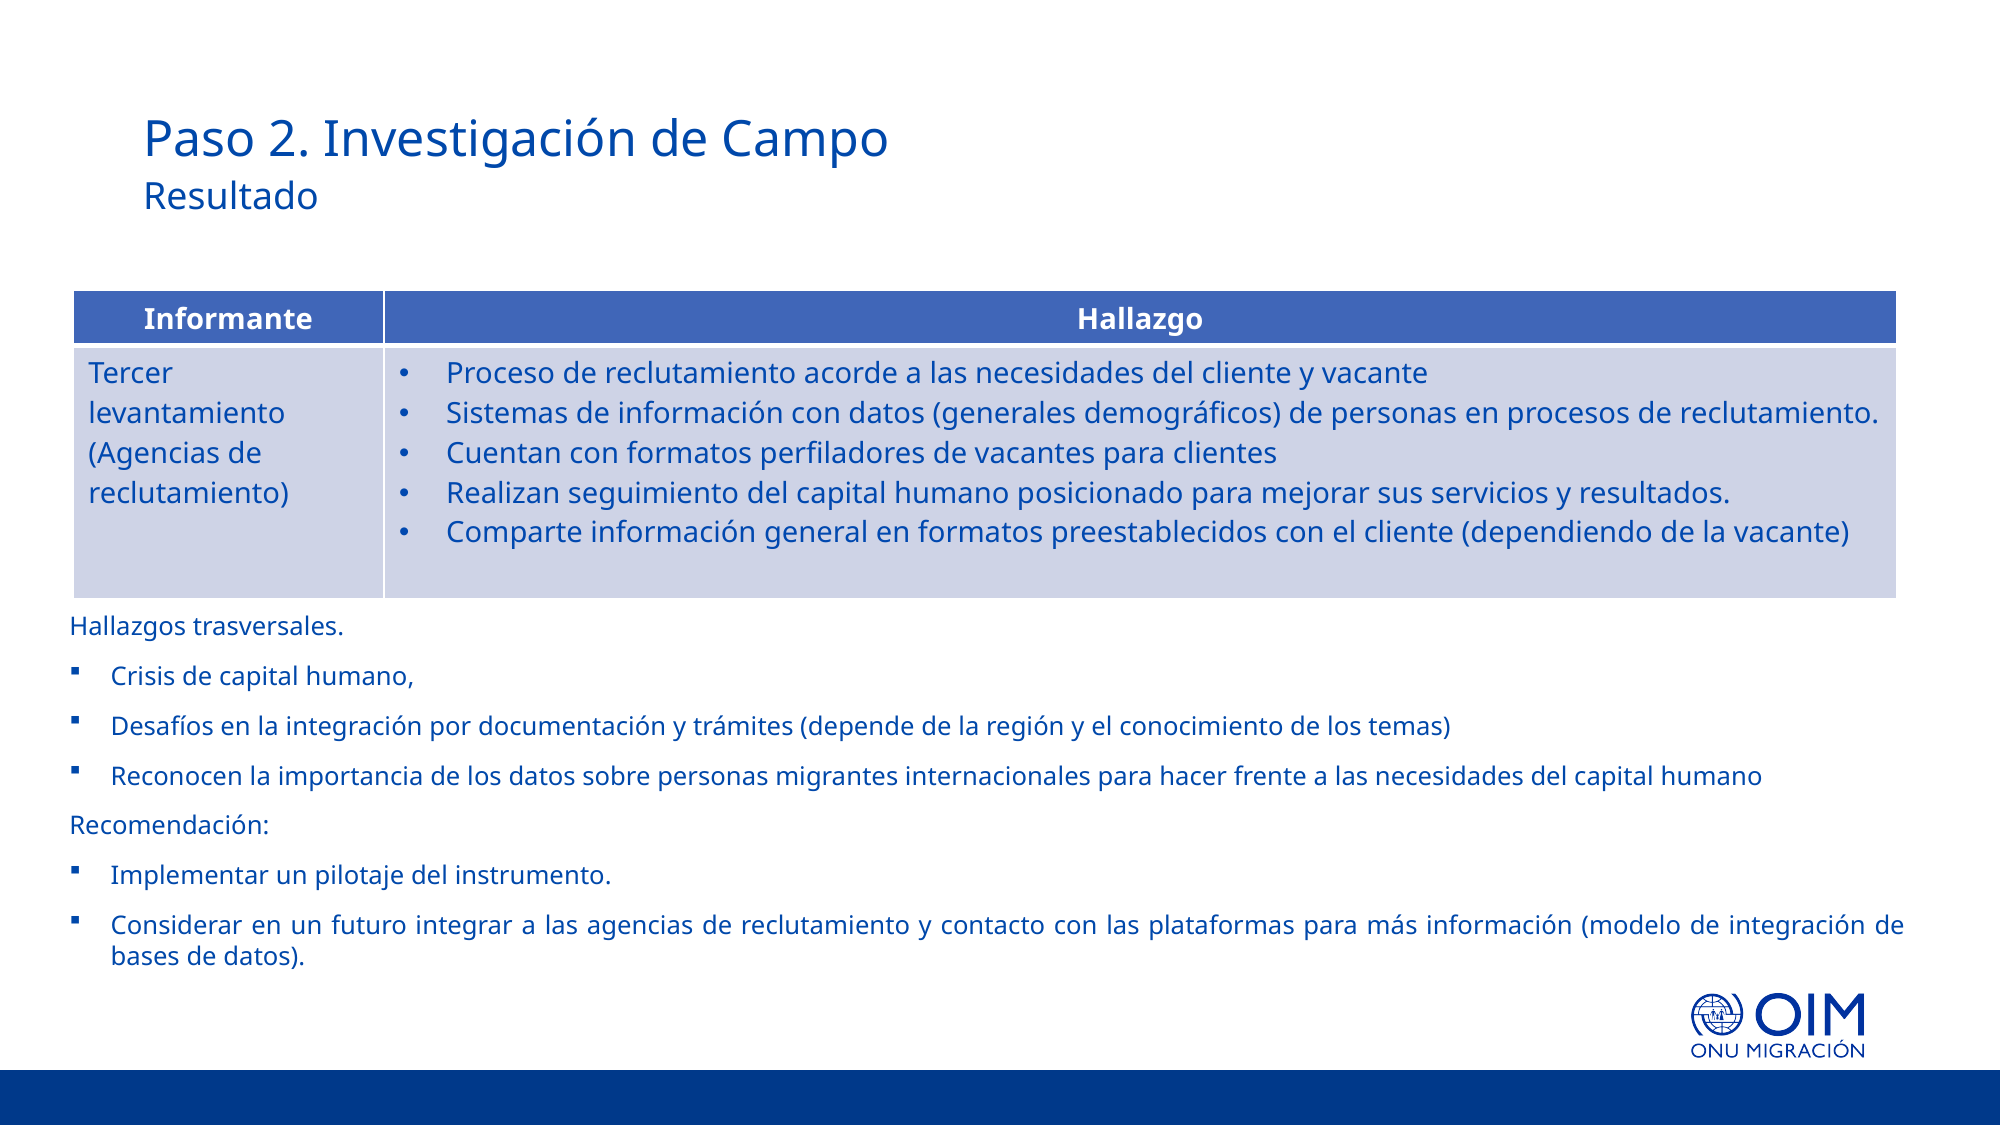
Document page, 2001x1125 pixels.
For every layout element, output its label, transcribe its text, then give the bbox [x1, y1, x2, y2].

list Resultado [128, 142, 784, 253]
list Hallazgos trasversales. Crisis de capital humano, Desafíos en la integración por documentación y trámites (depende de la región y el conocimiento de los temas) Reconocen la importancia de los datos sobre personas migrantes internacionales para hacer frente a las necesidades del capital humano Recomendación: Implementar un pilotaje del instrumento. Considerar en un futuro integrar a las agencias de reclutamiento y contacto con las plataformas para más información (modelo de integración de bases de datos). [54, 603, 1922, 983]
table_header Informante [74, 291, 383, 343]
picture [1658, 980, 1897, 1071]
text_box [0, 1069, 2000, 1125]
table_header Hallazgo [385, 291, 1896, 343]
table_cell Proceso de reclutamiento acorde a las necesidades del cliente y vacante Sistemas de información con datos (generales demográficos) de personas en procesos de reclutamiento. Cuentan con formatos perfiladores de vacantes para clientes Realizan seguimiento del capital humano posicionado para mejorar sus servicios y resultados. Comparte información general en formatos preestablecidos con el cliente (dependiendo de la vacante) [385, 348, 1896, 598]
table_cell Tercer levantamiento (Agencias de reclutamiento) [74, 348, 383, 598]
list Paso 2. Investigación de Campo [128, 105, 1853, 165]
